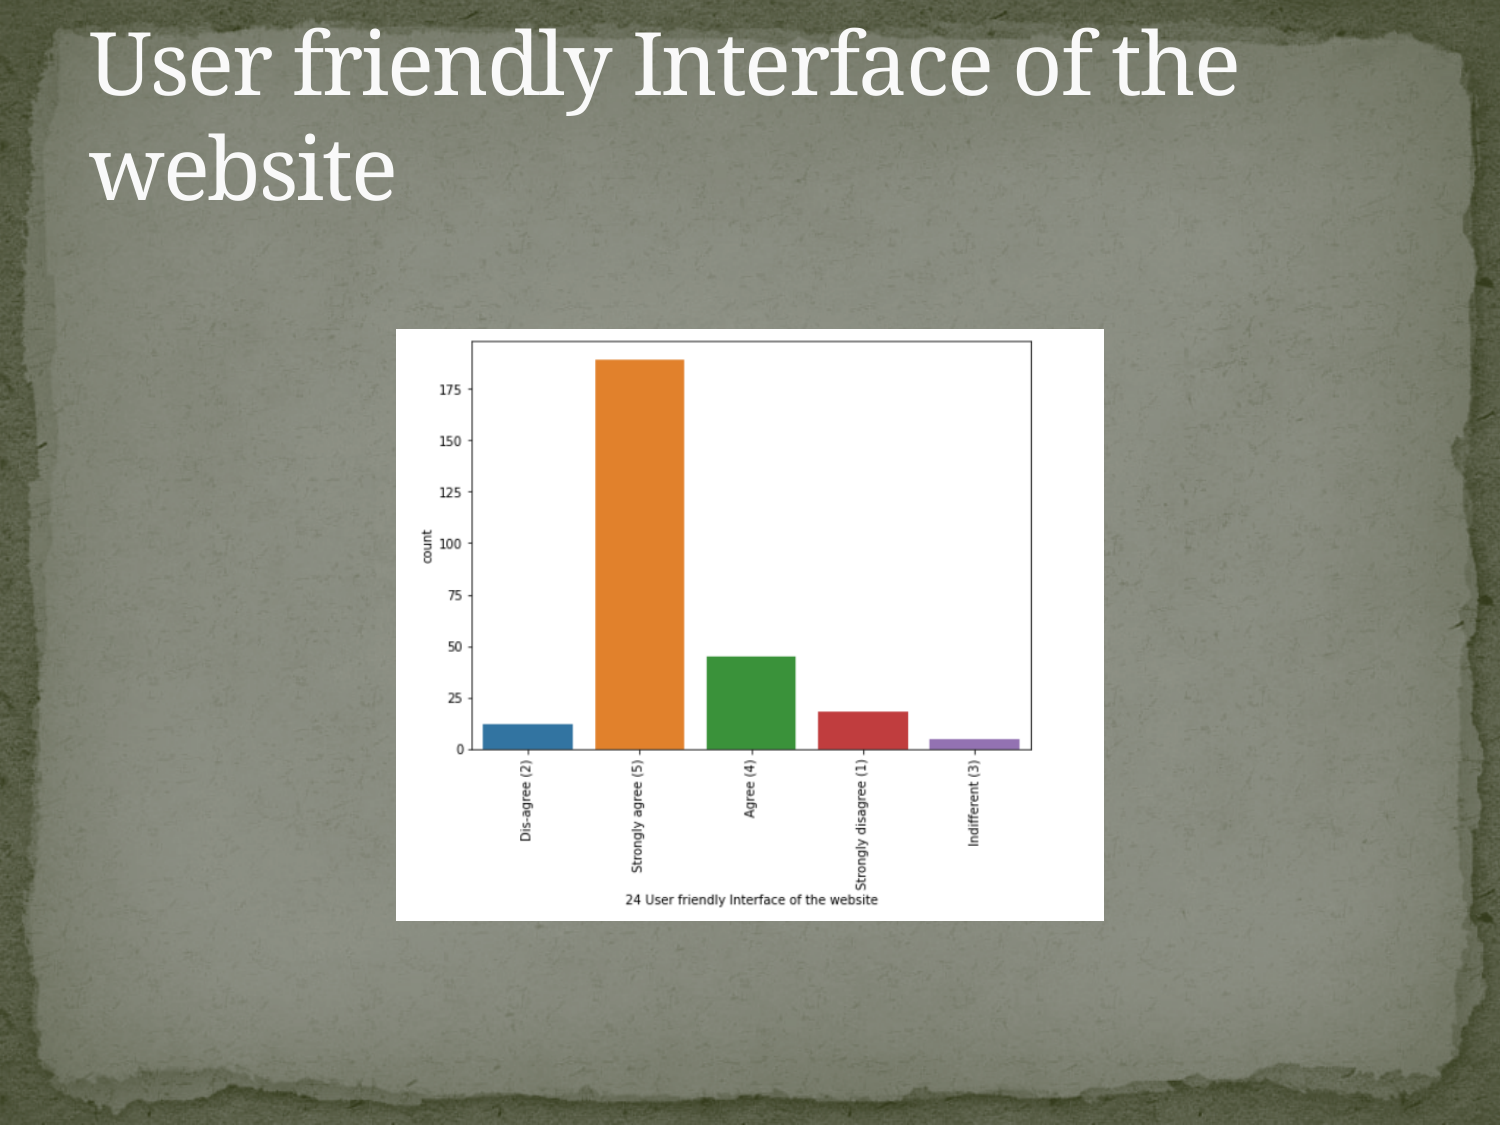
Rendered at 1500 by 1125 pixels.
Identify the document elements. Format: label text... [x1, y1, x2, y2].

title User friendly Interface of the website [74, 24, 1425, 225]
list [396, 329, 1104, 921]
